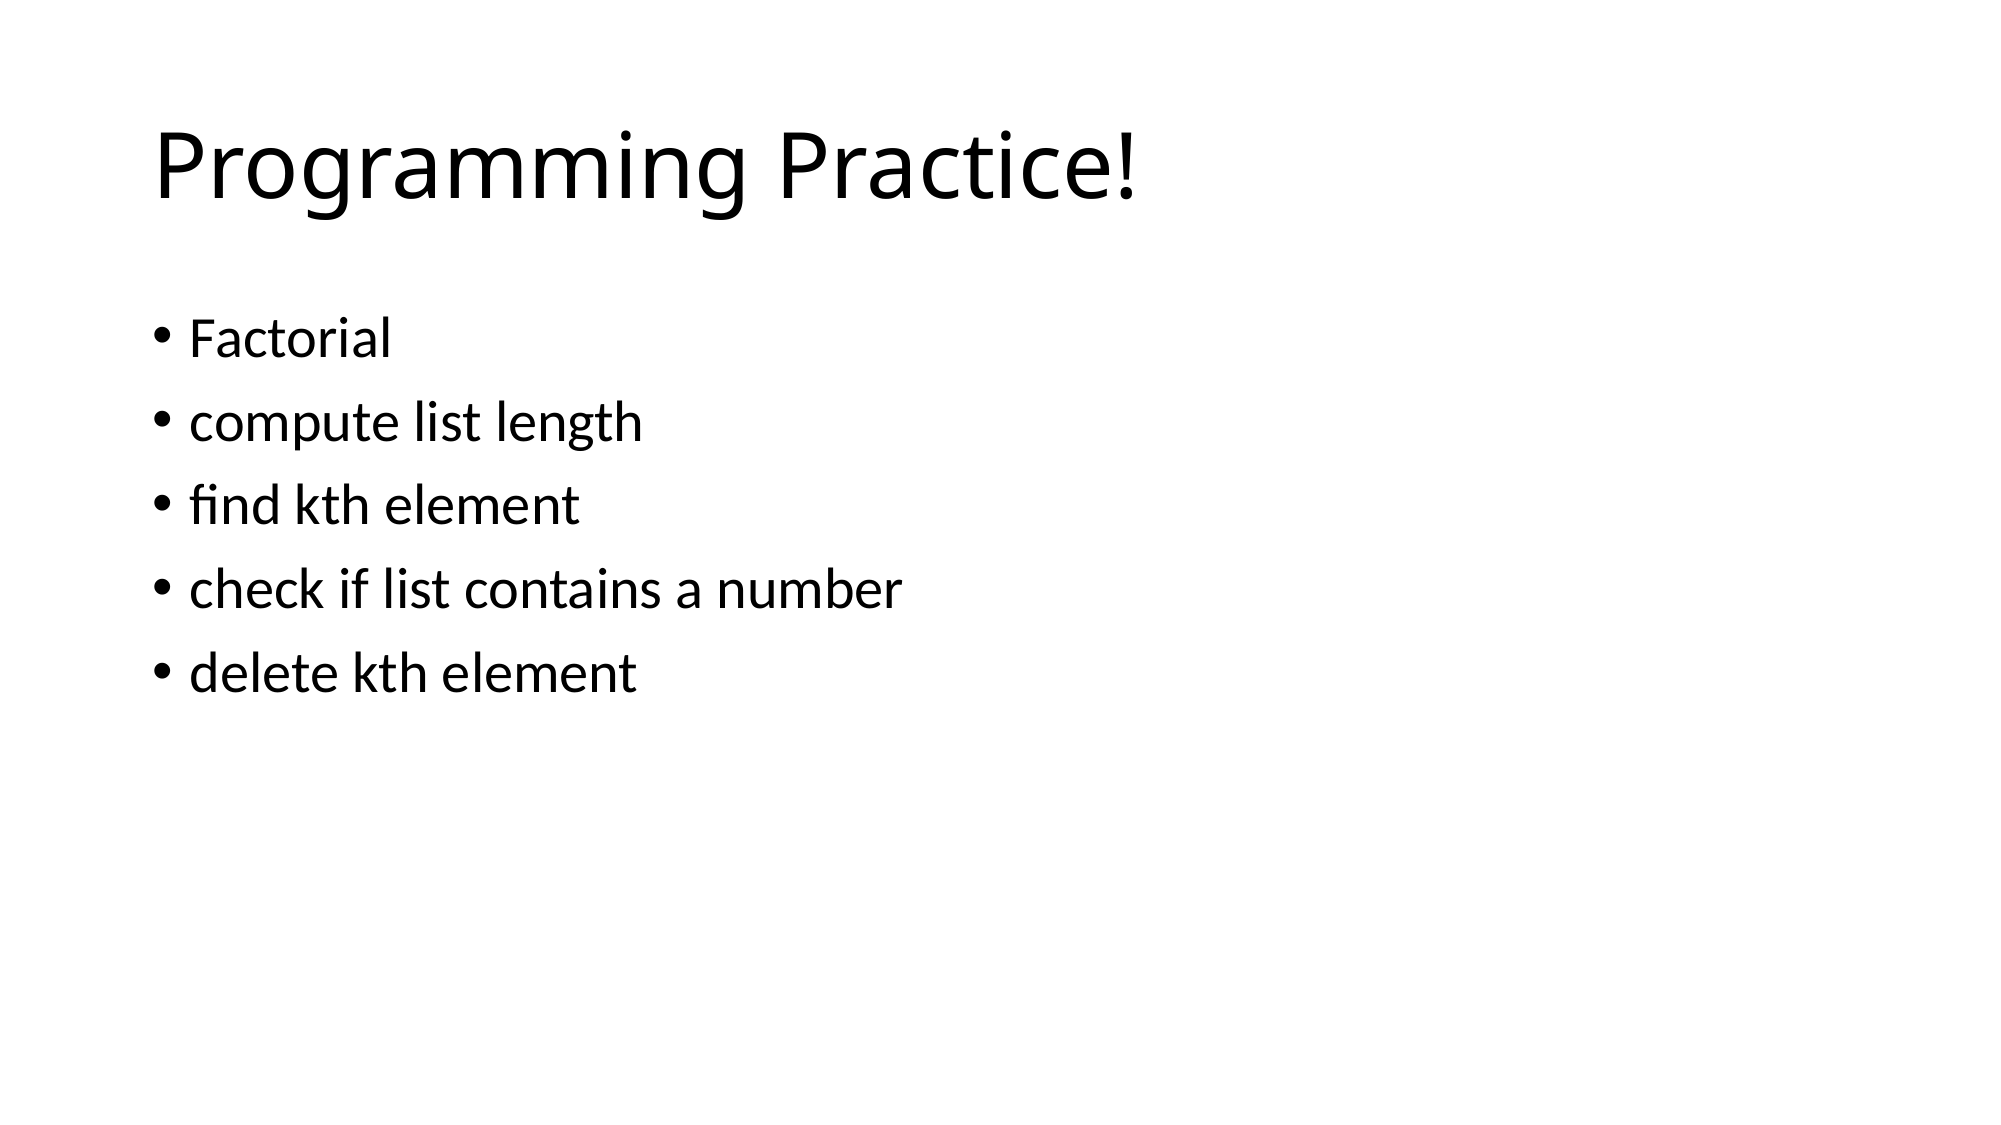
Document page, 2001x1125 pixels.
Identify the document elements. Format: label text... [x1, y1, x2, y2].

list Factorial compute list length find kth element check if list contains a number delete kth element [137, 299, 1863, 1014]
title Programming Practice! [137, 59, 1863, 278]
